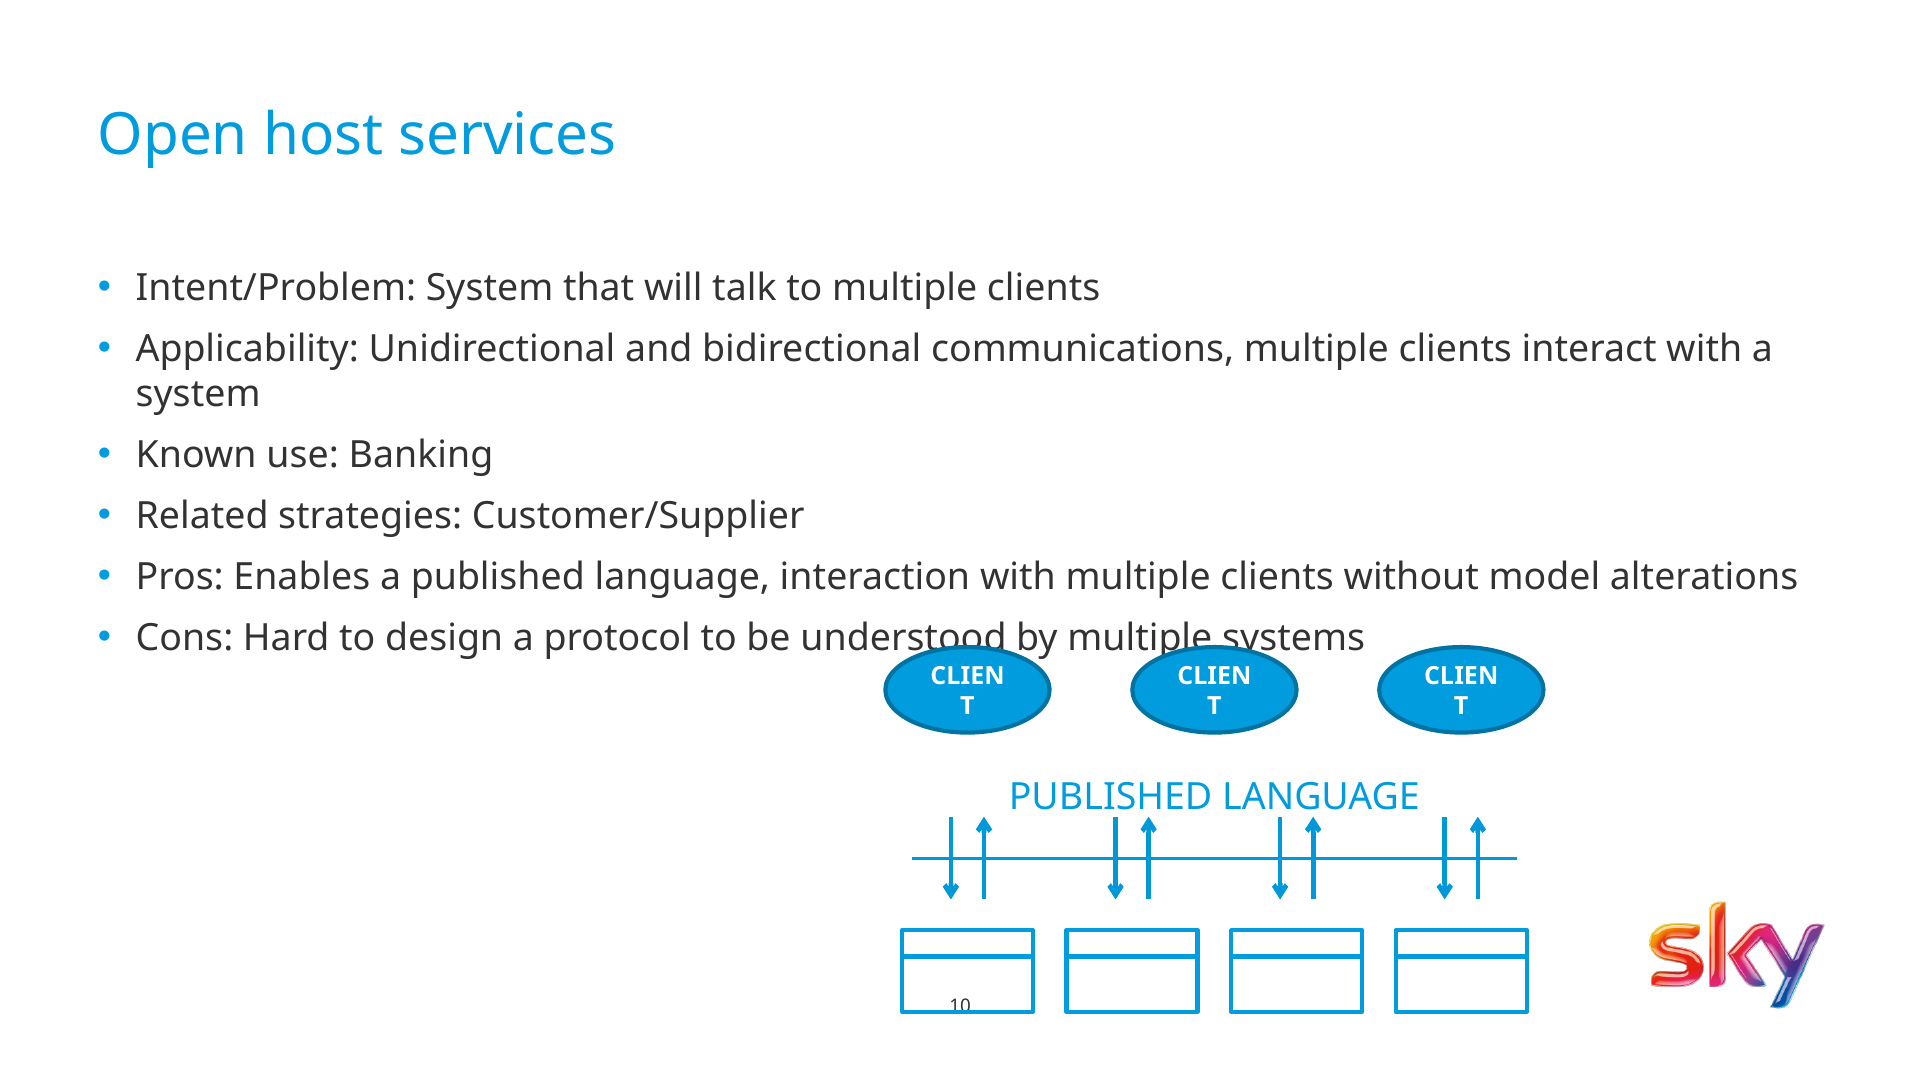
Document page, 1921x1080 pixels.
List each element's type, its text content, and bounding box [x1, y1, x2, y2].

list Intent/Problem: System that will talk to multiple clients Applicability: Unidirectional and bidirectional communications, multiple clients interact with a system Known use: Banking Related strategies: Customer/Supplier Pros: Enables a published language, interaction with multiple clients without model alterations Cons: Hard to design a protocol to be understood by multiple systems [97, 262, 1823, 928]
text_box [885, 646, 1544, 1012]
title Open host services [97, 95, 1823, 262]
picture [1639, 892, 1830, 1027]
